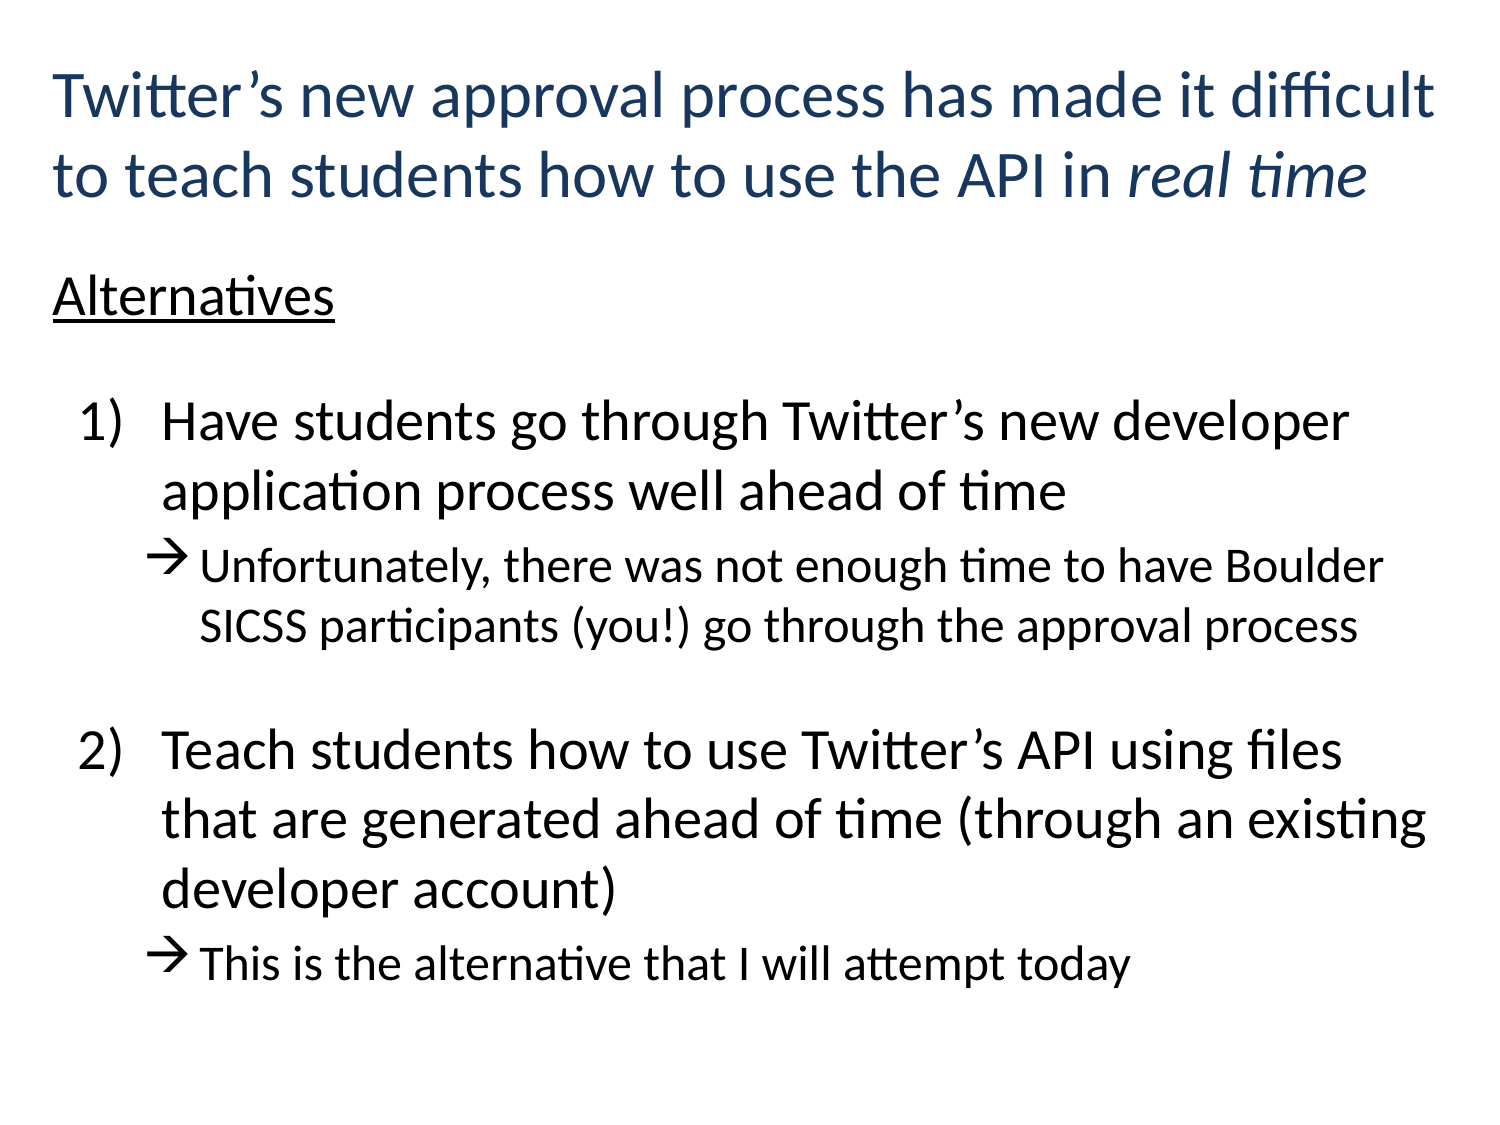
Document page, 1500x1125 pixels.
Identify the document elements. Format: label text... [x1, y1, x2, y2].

text_box Alternatives [37, 249, 1413, 388]
title Twitter’s new approval process has made it difficult to teach students how to use the API in real time [37, 37, 1475, 225]
text_box Have students go through Twitter’s new developer application process well ahead of time Unfortunately, there was not enough time to have Boulder SICSS participants (you!) go through the approval process Teach students how to use Twitter’s API using files that are generated ahead of time (through an existing developer account) This is the alternative that I will attempt today [62, 375, 1450, 1075]
